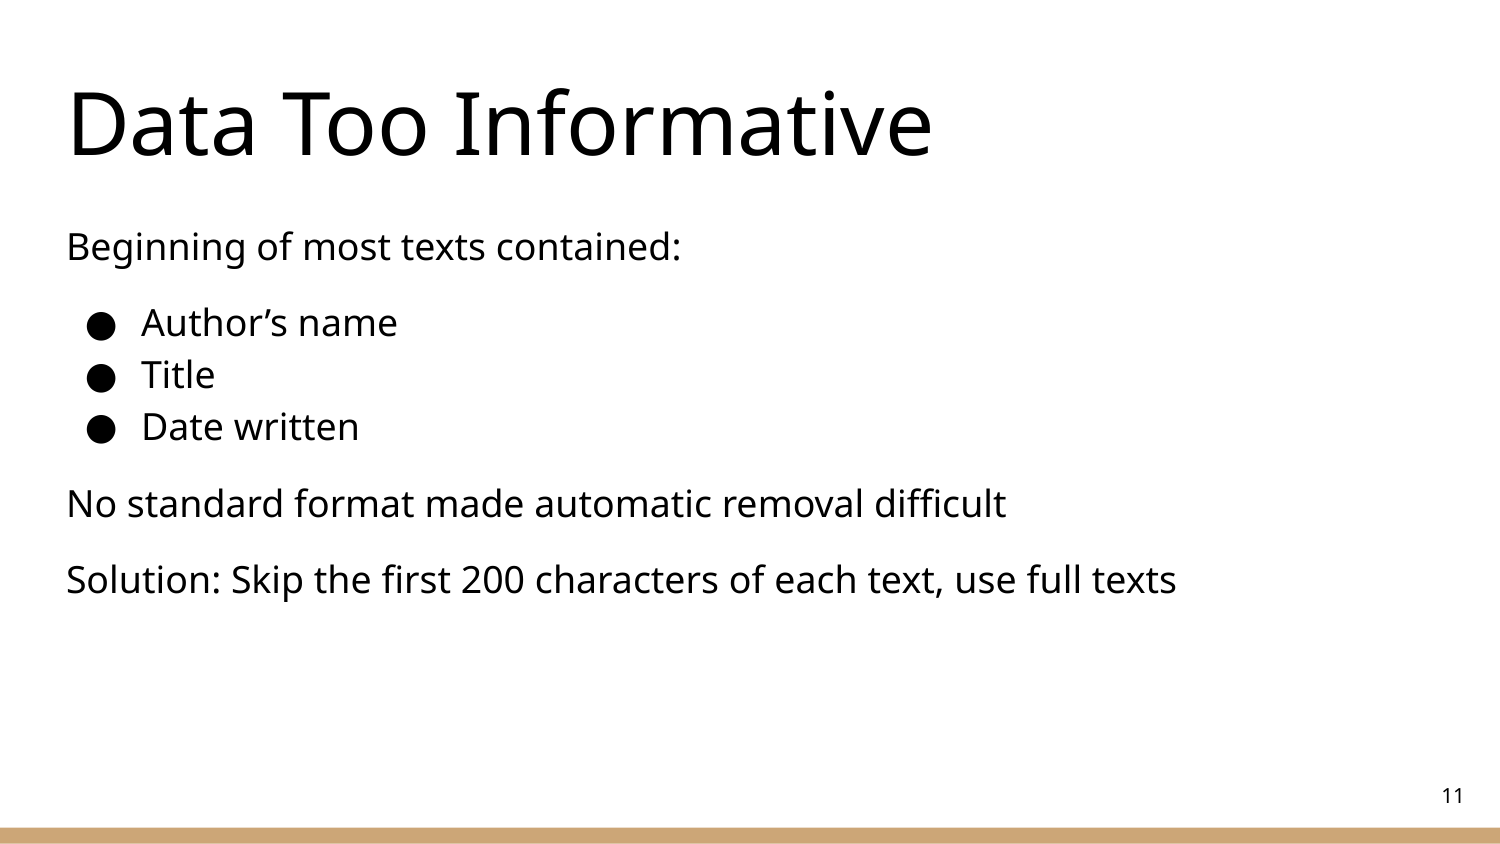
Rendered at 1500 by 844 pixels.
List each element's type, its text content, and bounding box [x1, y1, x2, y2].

slide_number ‹#› [1389, 764, 1480, 830]
title Data Too Informative [51, 51, 1449, 189]
list Beginning of most texts contained: Author’s name Title Date written No standard format made automatic removal difficult Solution: Skip the first 200 characters of each text, use full texts [51, 200, 1449, 752]
